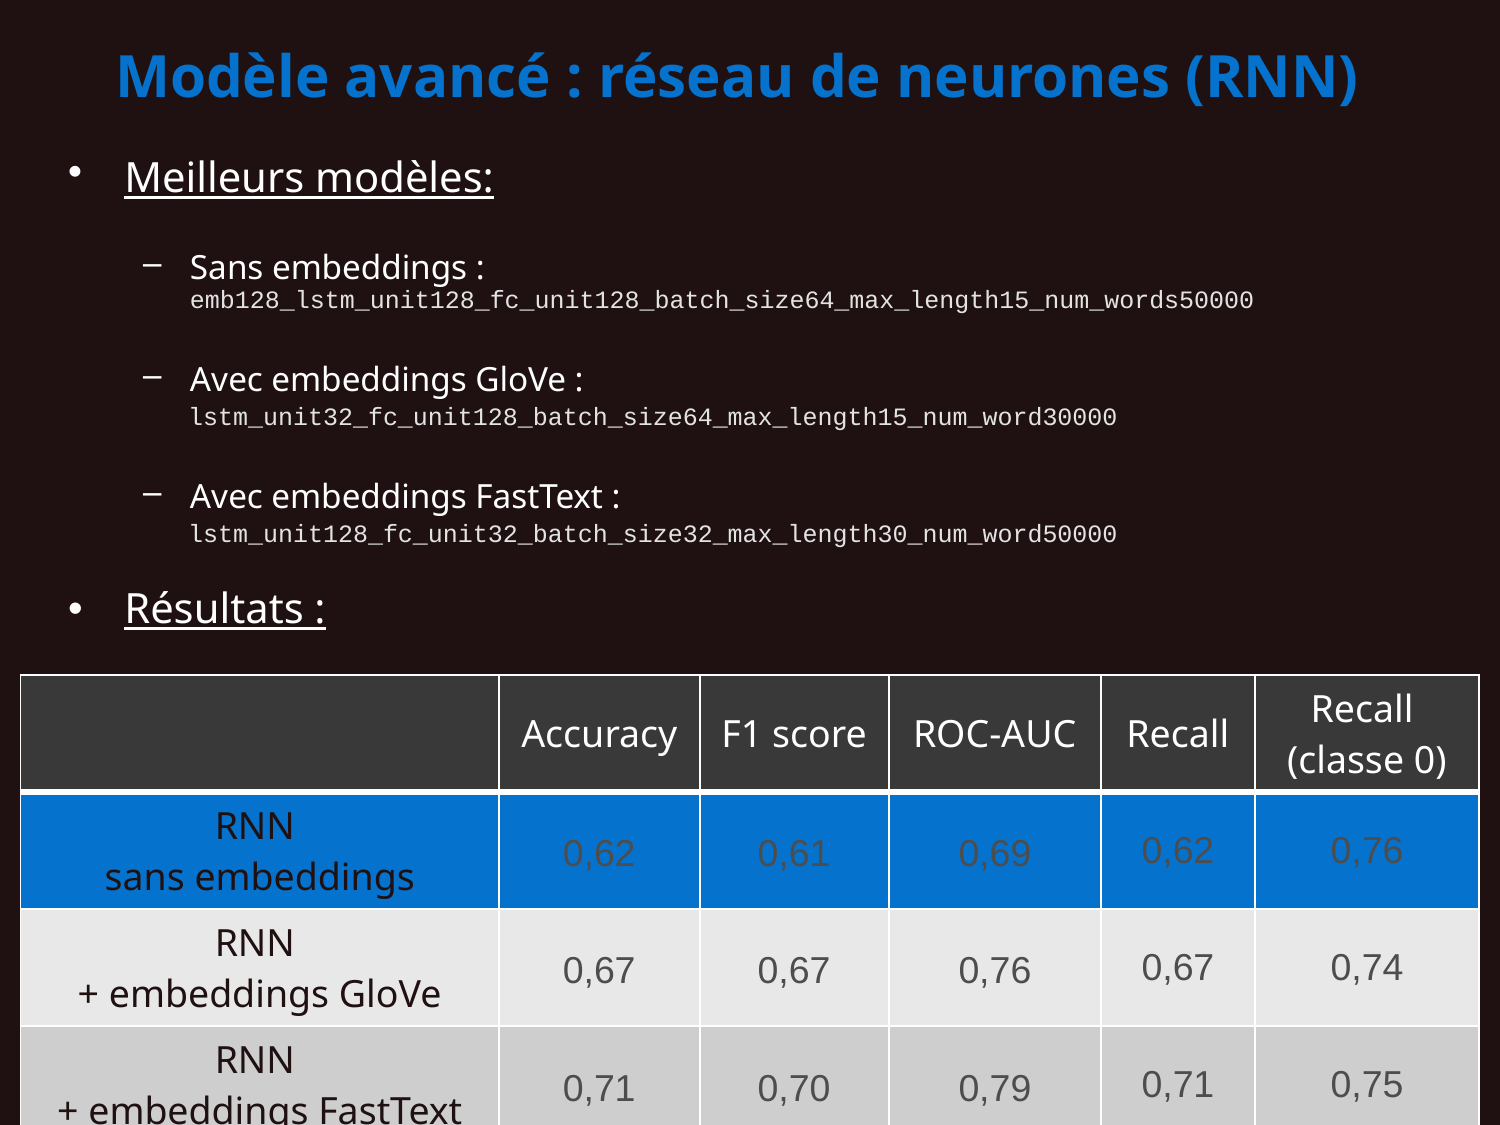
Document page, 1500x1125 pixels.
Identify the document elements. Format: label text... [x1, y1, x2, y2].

table_cell 0,69 [890, 795, 1100, 908]
table_cell 0,76 [1256, 795, 1478, 908]
table_cell 0,75 [1256, 1027, 1478, 1125]
table_header F1 score [701, 676, 888, 789]
table_cell 0,61 [701, 795, 888, 908]
table_cell RNN sans embeddings [21, 795, 498, 908]
text_box Meilleurs modèles: Sans embeddings : emb128_lstm_unit128_fc_unit128_batch_size64_max_length15_num_words50000 Avec embeddings GloVe : lstm_unit32_fc_unit128_batch_size64_max_length15_num_word30000 Avec embeddings FastText : lstm_unit128_fc_unit32_batch_size32_max_length30_num_word50000 Résultats : [53, 148, 1435, 674]
table_cell 0,67 [701, 910, 888, 1025]
table_cell RNN + embeddings FastText [21, 1027, 498, 1125]
table_cell 0,62 [500, 795, 699, 908]
table_header Recall (classe 0) [1256, 676, 1478, 789]
table_cell 0,71 [500, 1027, 699, 1125]
table_cell RNN + embeddings GloVe [21, 910, 498, 1025]
table_cell 0,67 [1102, 910, 1254, 1025]
table_cell 0,71 [1102, 1027, 1254, 1125]
title Modèle avancé : réseau de neurones (RNN) [100, 23, 1436, 126]
table_cell 0,79 [890, 1027, 1100, 1125]
table_header [21, 676, 498, 789]
table_header ROC-AUC [890, 676, 1100, 789]
table_cell 0,74 [1256, 910, 1478, 1025]
table_cell 0,62 [1102, 795, 1254, 908]
table_header Recall [1102, 676, 1254, 789]
table_cell 0,67 [500, 910, 699, 1025]
table_cell 0,70 [701, 1027, 888, 1125]
table_cell 0,76 [890, 910, 1100, 1025]
table_header Accuracy [500, 676, 699, 789]
